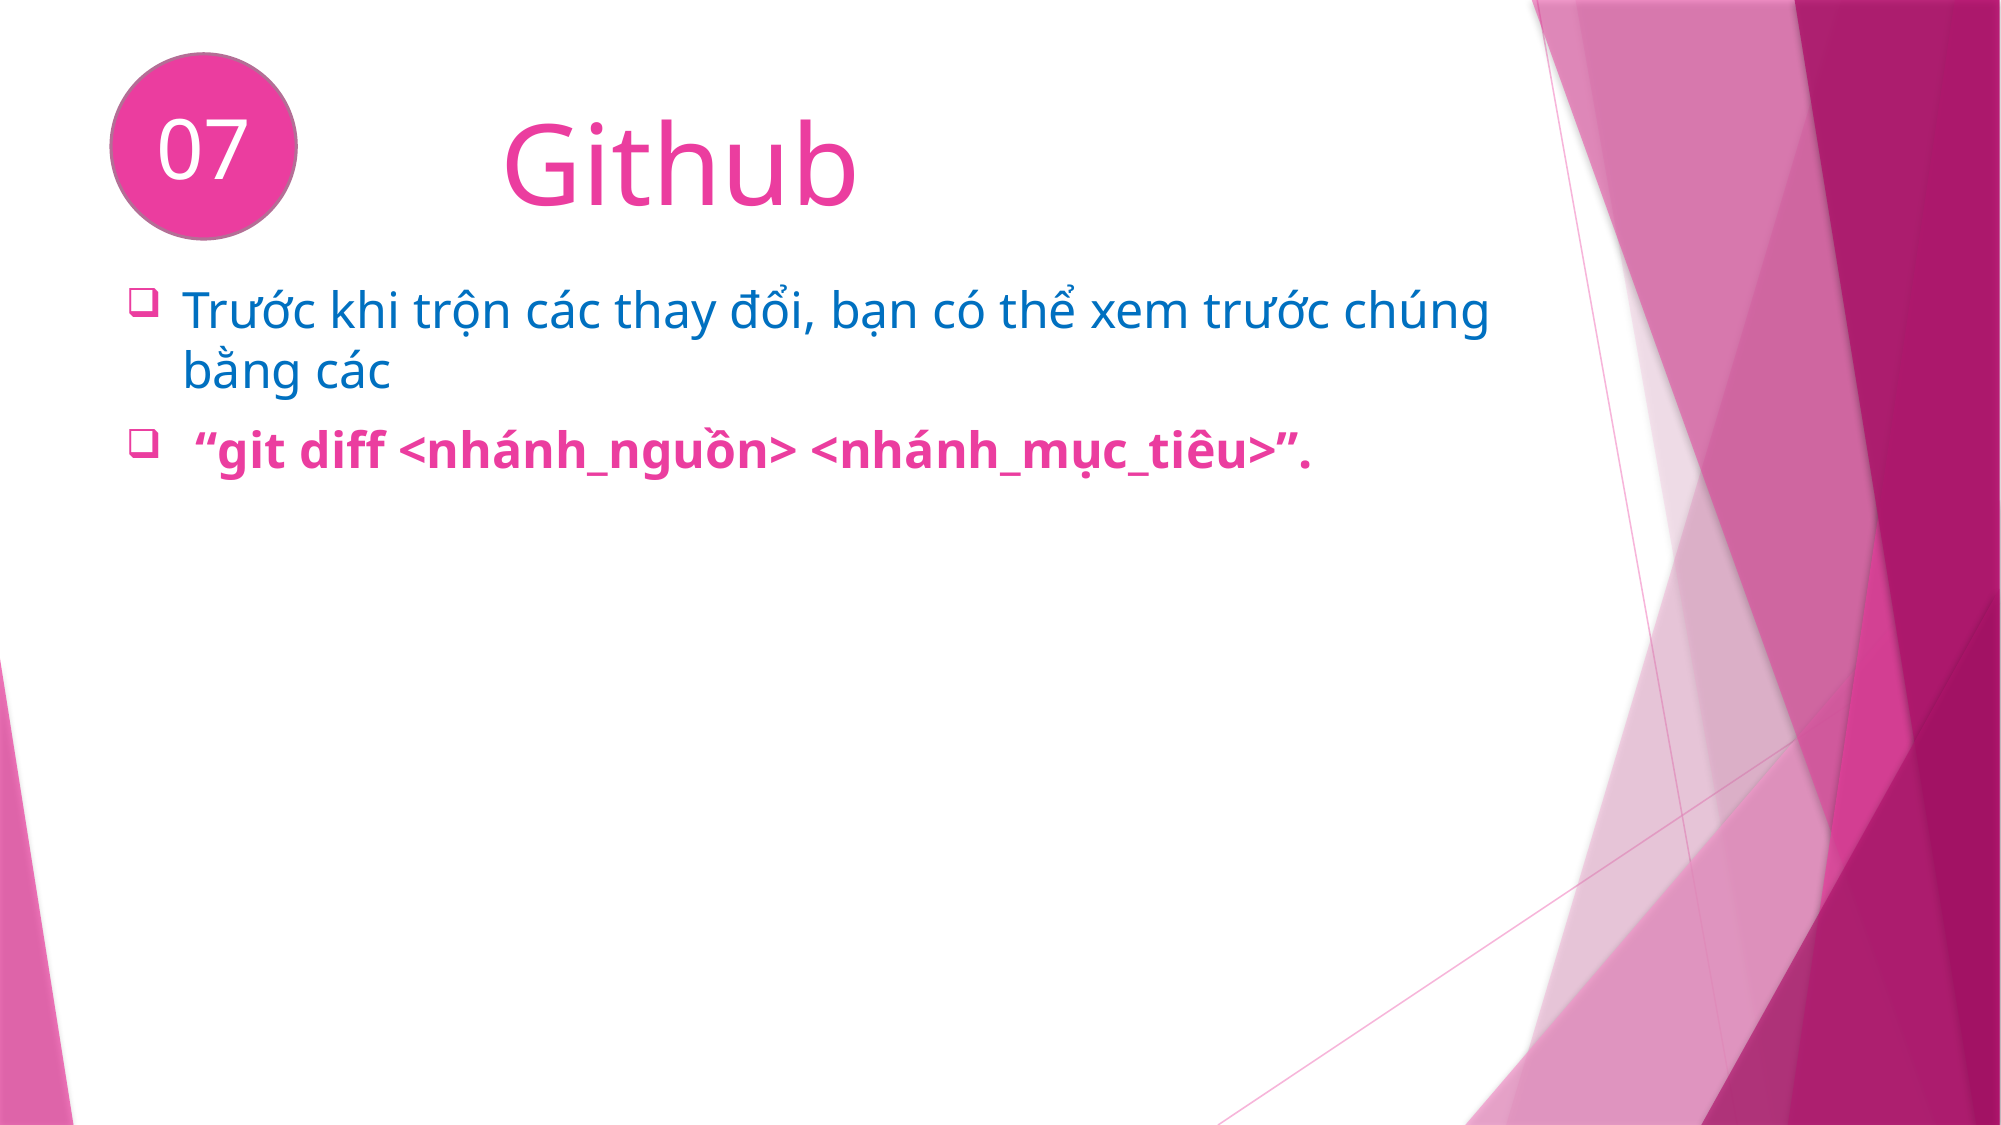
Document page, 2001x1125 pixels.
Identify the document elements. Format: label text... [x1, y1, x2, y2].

list Trước khi trộn các thay đổi, bạn có thể xem trước chúng bằng các “git diff <nhánh_nguồn> <nhánh_mục_tiêu>”. [111, 270, 1522, 992]
text_box 07 [109, 52, 298, 241]
title Github [485, 85, 909, 271]
